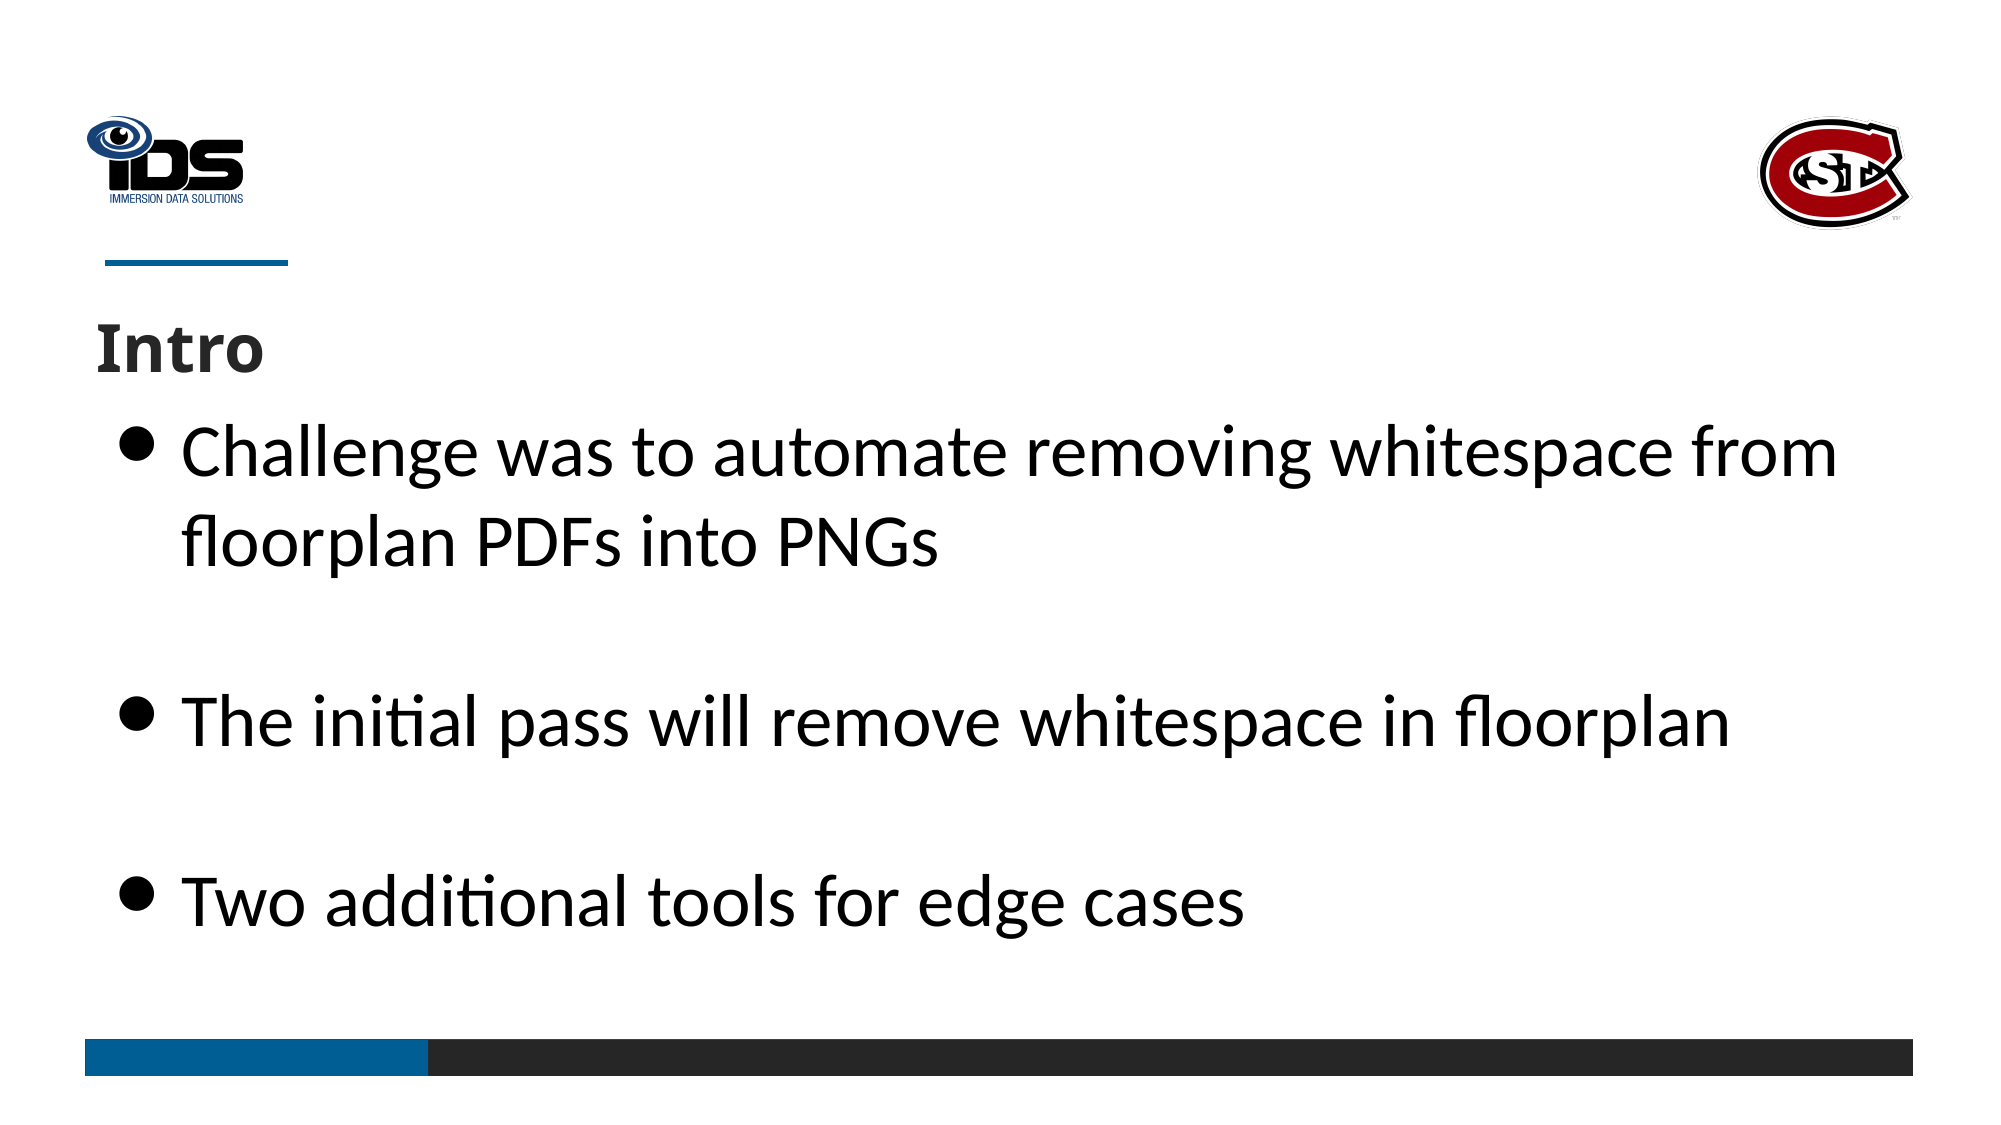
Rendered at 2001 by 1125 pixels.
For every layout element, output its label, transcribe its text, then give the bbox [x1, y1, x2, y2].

text_box Intro [96, 305, 1078, 386]
picture [1756, 116, 1914, 230]
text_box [84, 1039, 1914, 1077]
text_box Challenge was to automate removing whitespace from floorplan PDFs into PNGs The initial pass will remove whitespace in floorplan Two additional tools for edge cases [91, 386, 1907, 1035]
picture [86, 116, 243, 204]
